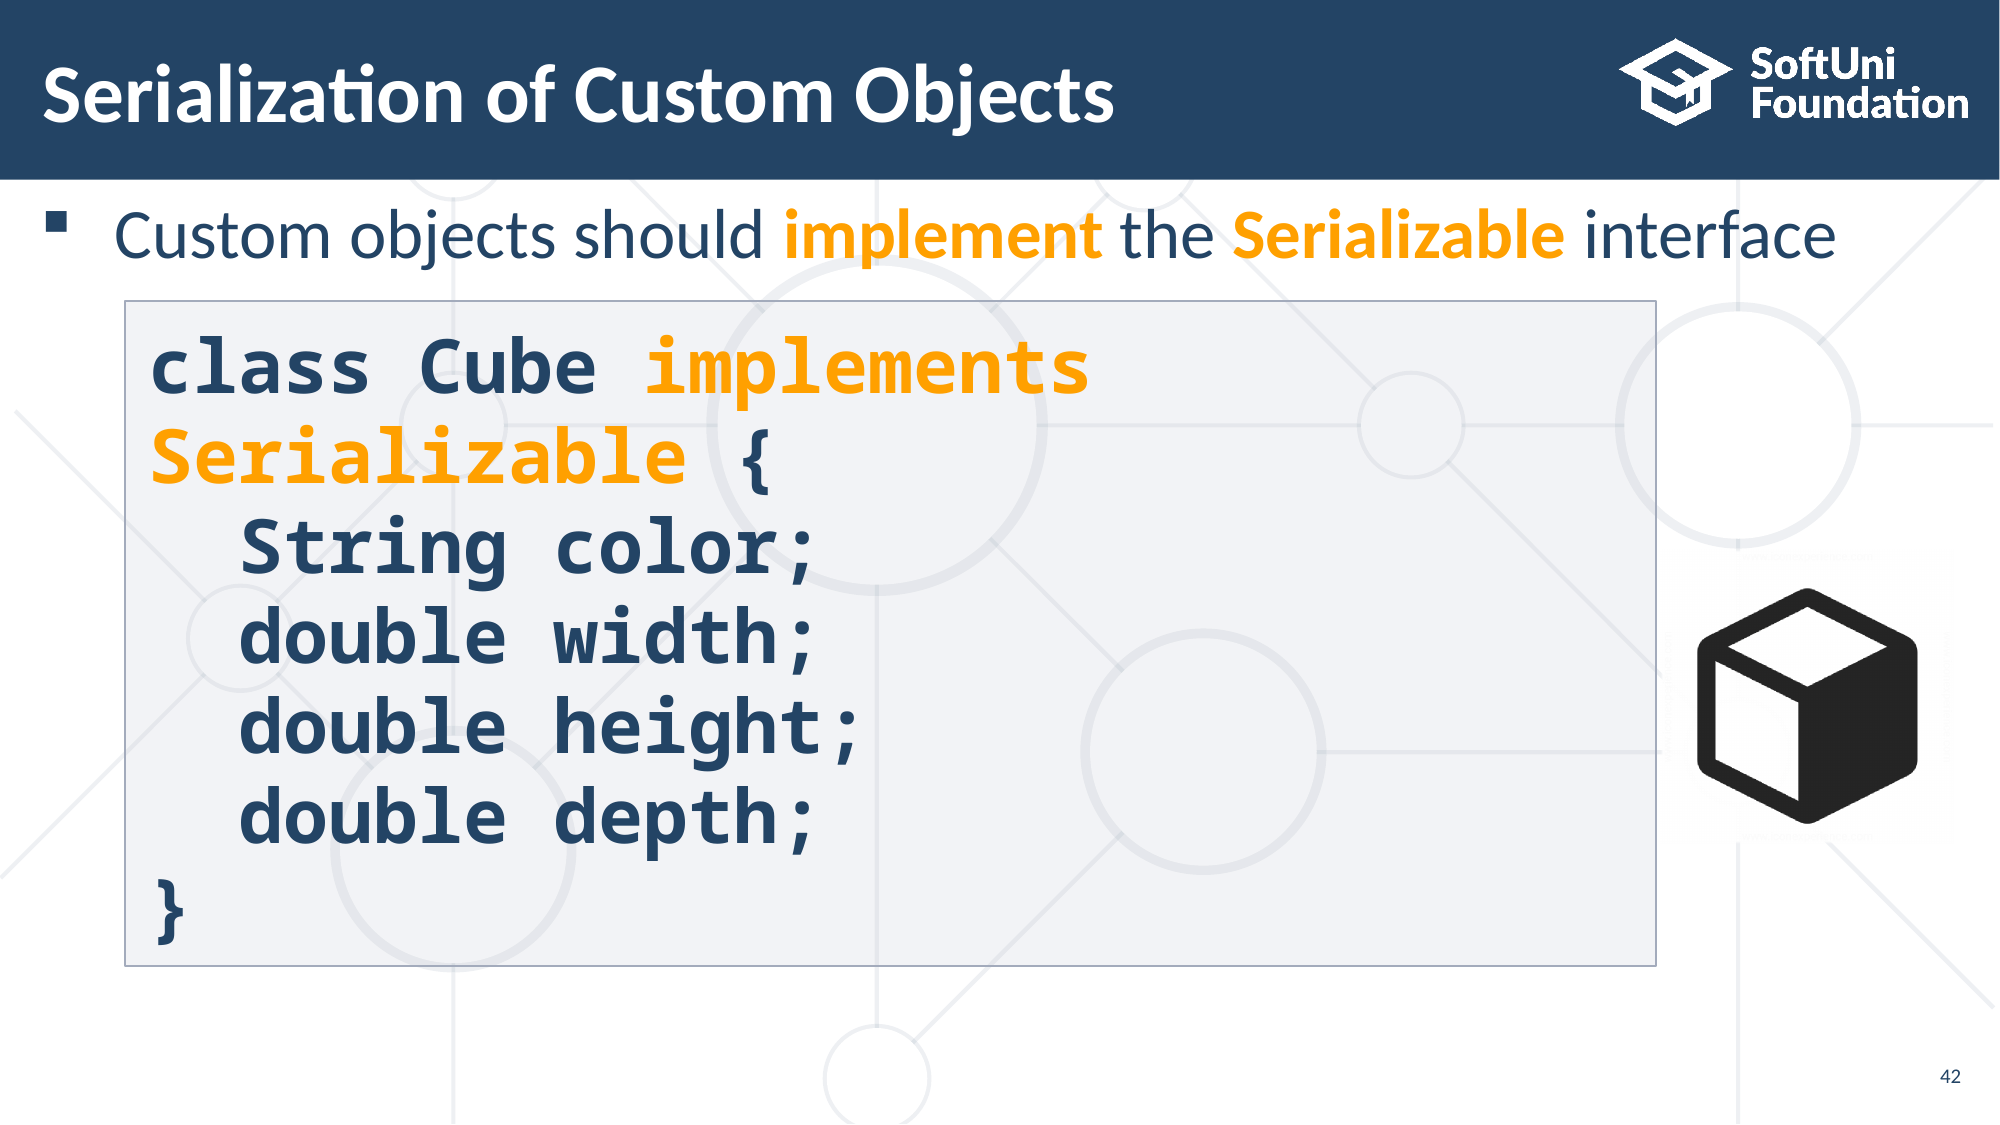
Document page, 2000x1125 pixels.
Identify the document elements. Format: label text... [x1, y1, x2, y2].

picture [1660, 549, 1954, 844]
text_box Custom objects should implement the Serializable interface [25, 180, 1962, 1095]
picture [1618, 38, 1968, 126]
text_box class Cube implements Serializable { String color; double width; double height; double depth; } [124, 301, 1656, 967]
text_box <number> [1896, 1049, 1968, 1100]
text_box Serialization of Custom Objects [25, 0, 1597, 181]
